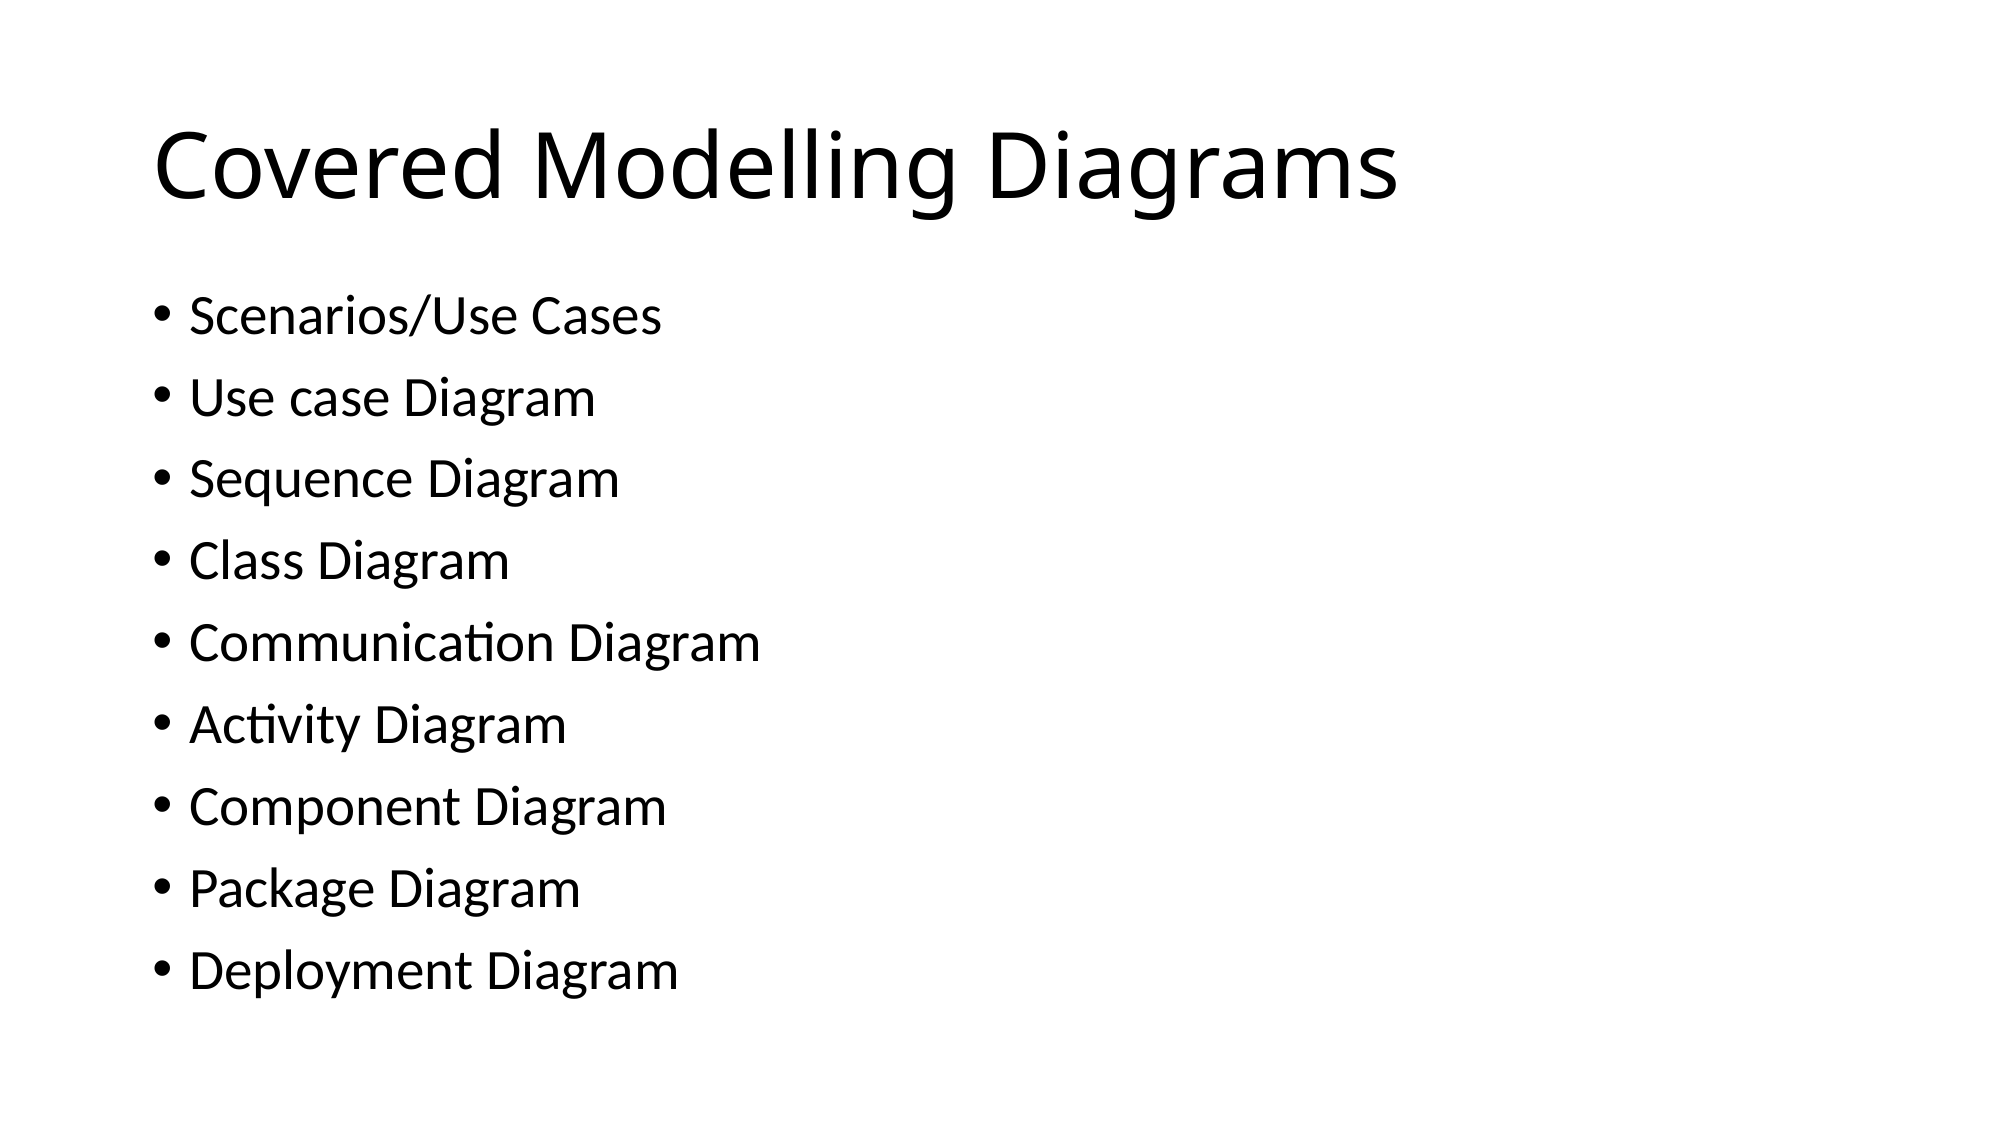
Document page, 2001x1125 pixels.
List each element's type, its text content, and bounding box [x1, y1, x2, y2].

title Covered Modelling Diagrams [137, 59, 1863, 277]
list Scenarios/Use Cases Use case Diagram Sequence Diagram Class Diagram Communication Diagram Activity Diagram Component Diagram Package Diagram Deployment Diagram [137, 277, 1863, 1014]
